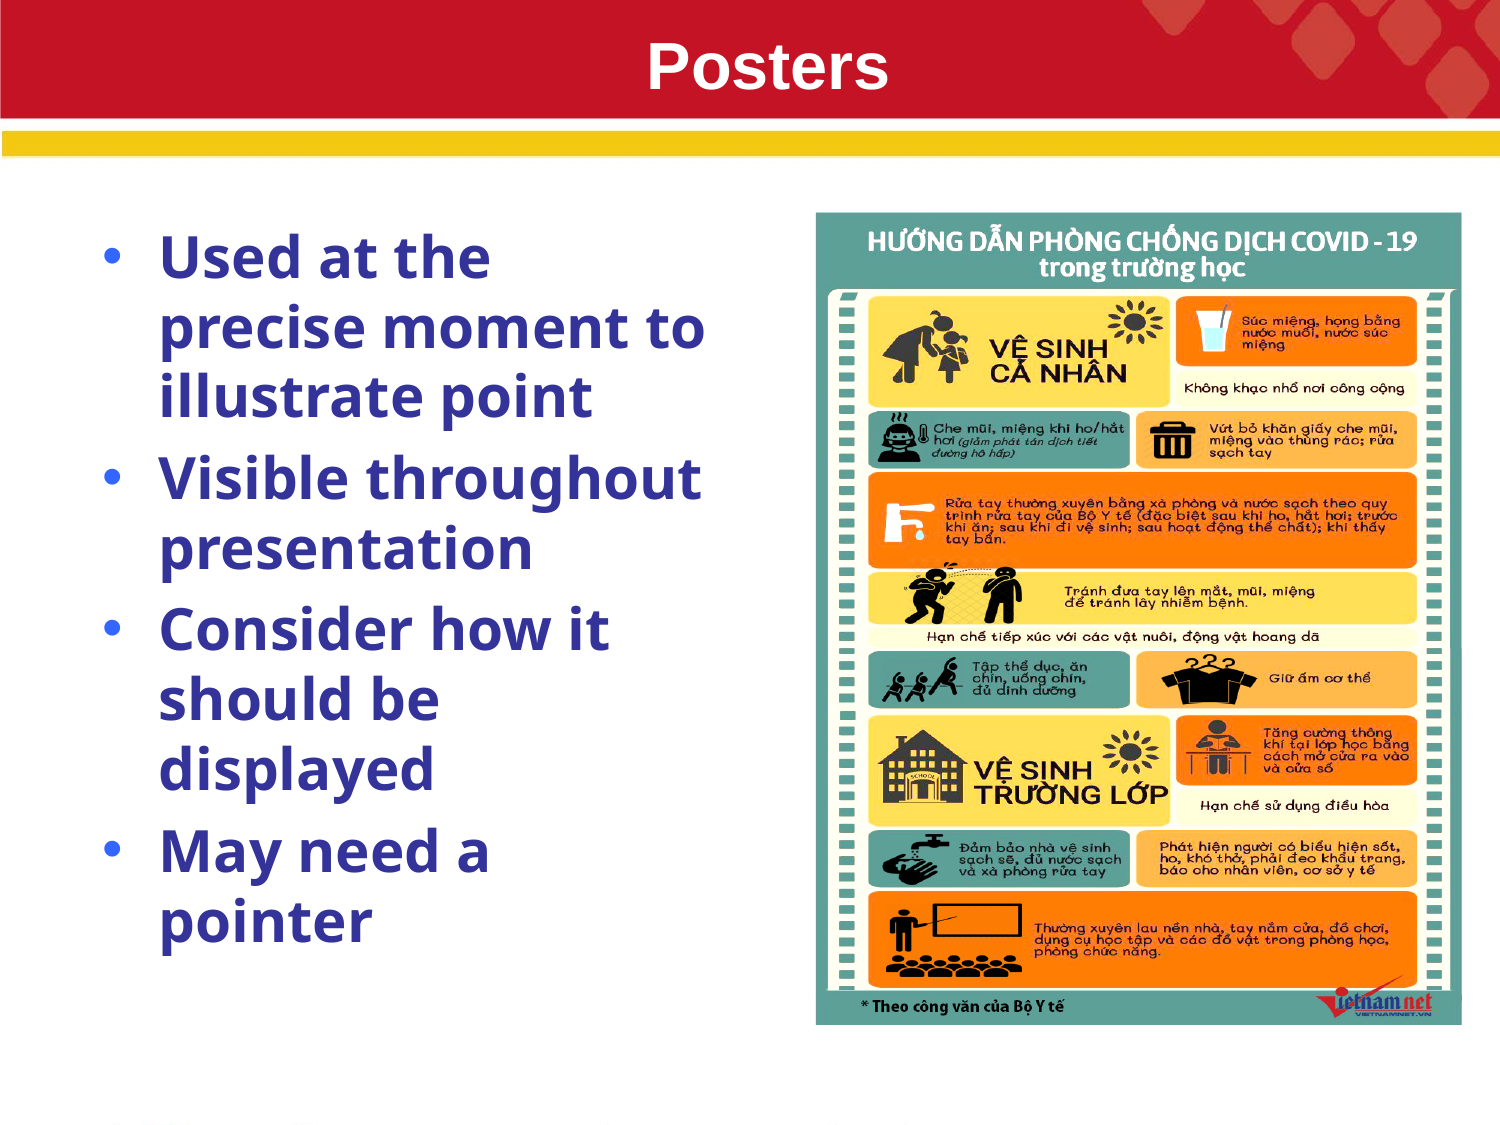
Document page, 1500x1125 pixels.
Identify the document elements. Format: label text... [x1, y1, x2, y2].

picture [0, 0, 1500, 1125]
title Posters [75, 12, 1463, 113]
list Used at the precise moment to illustrate point Visible throughout presentation Consider how it should be displayed May need a pointer [87, 212, 725, 975]
